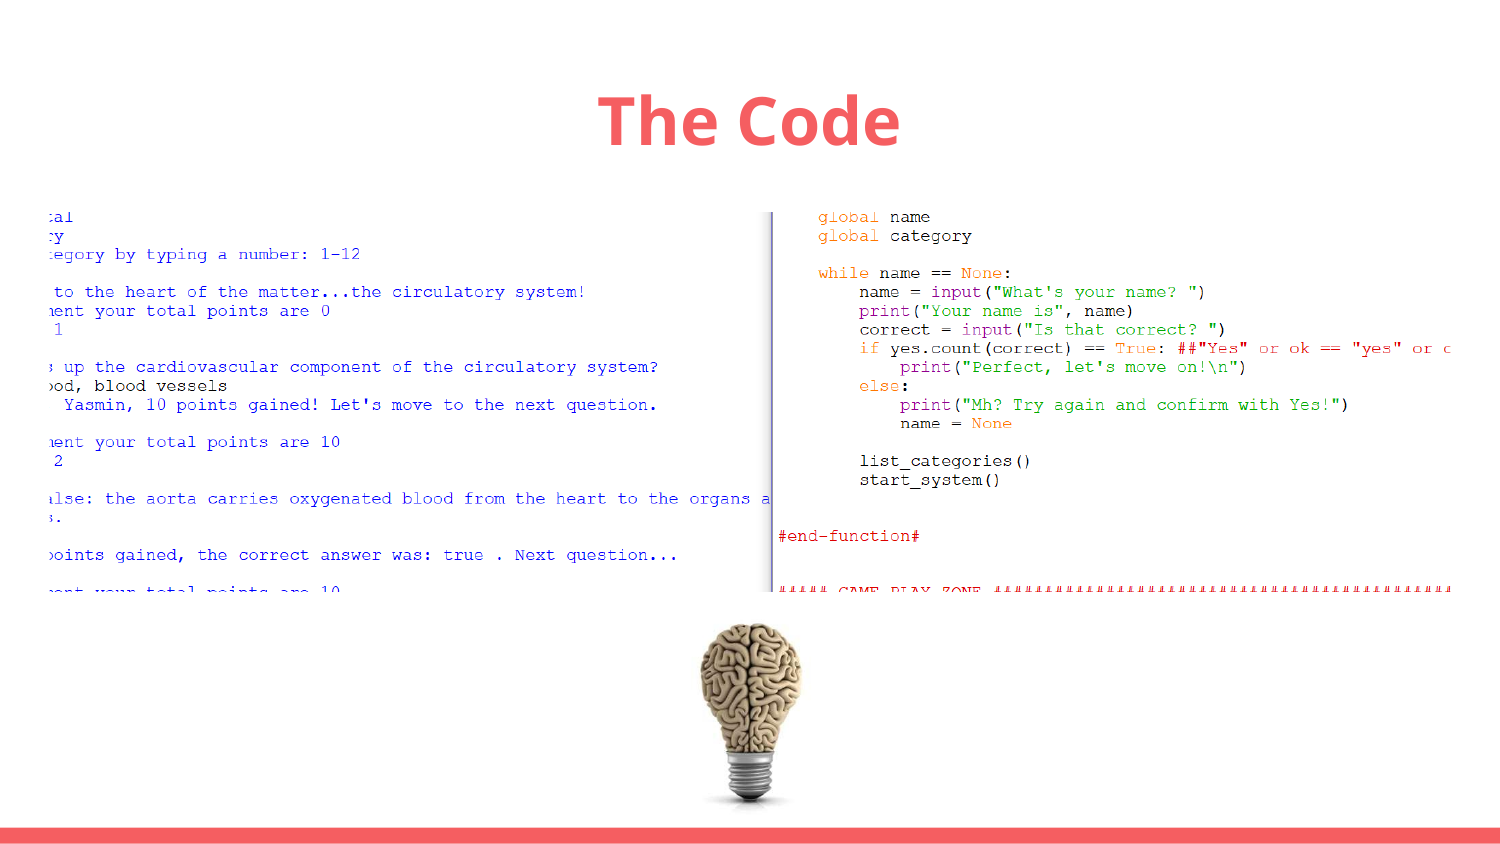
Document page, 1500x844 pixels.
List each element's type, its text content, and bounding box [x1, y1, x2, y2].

picture [49, 212, 1451, 592]
title The Code [51, 64, 1449, 167]
picture [648, 613, 852, 817]
